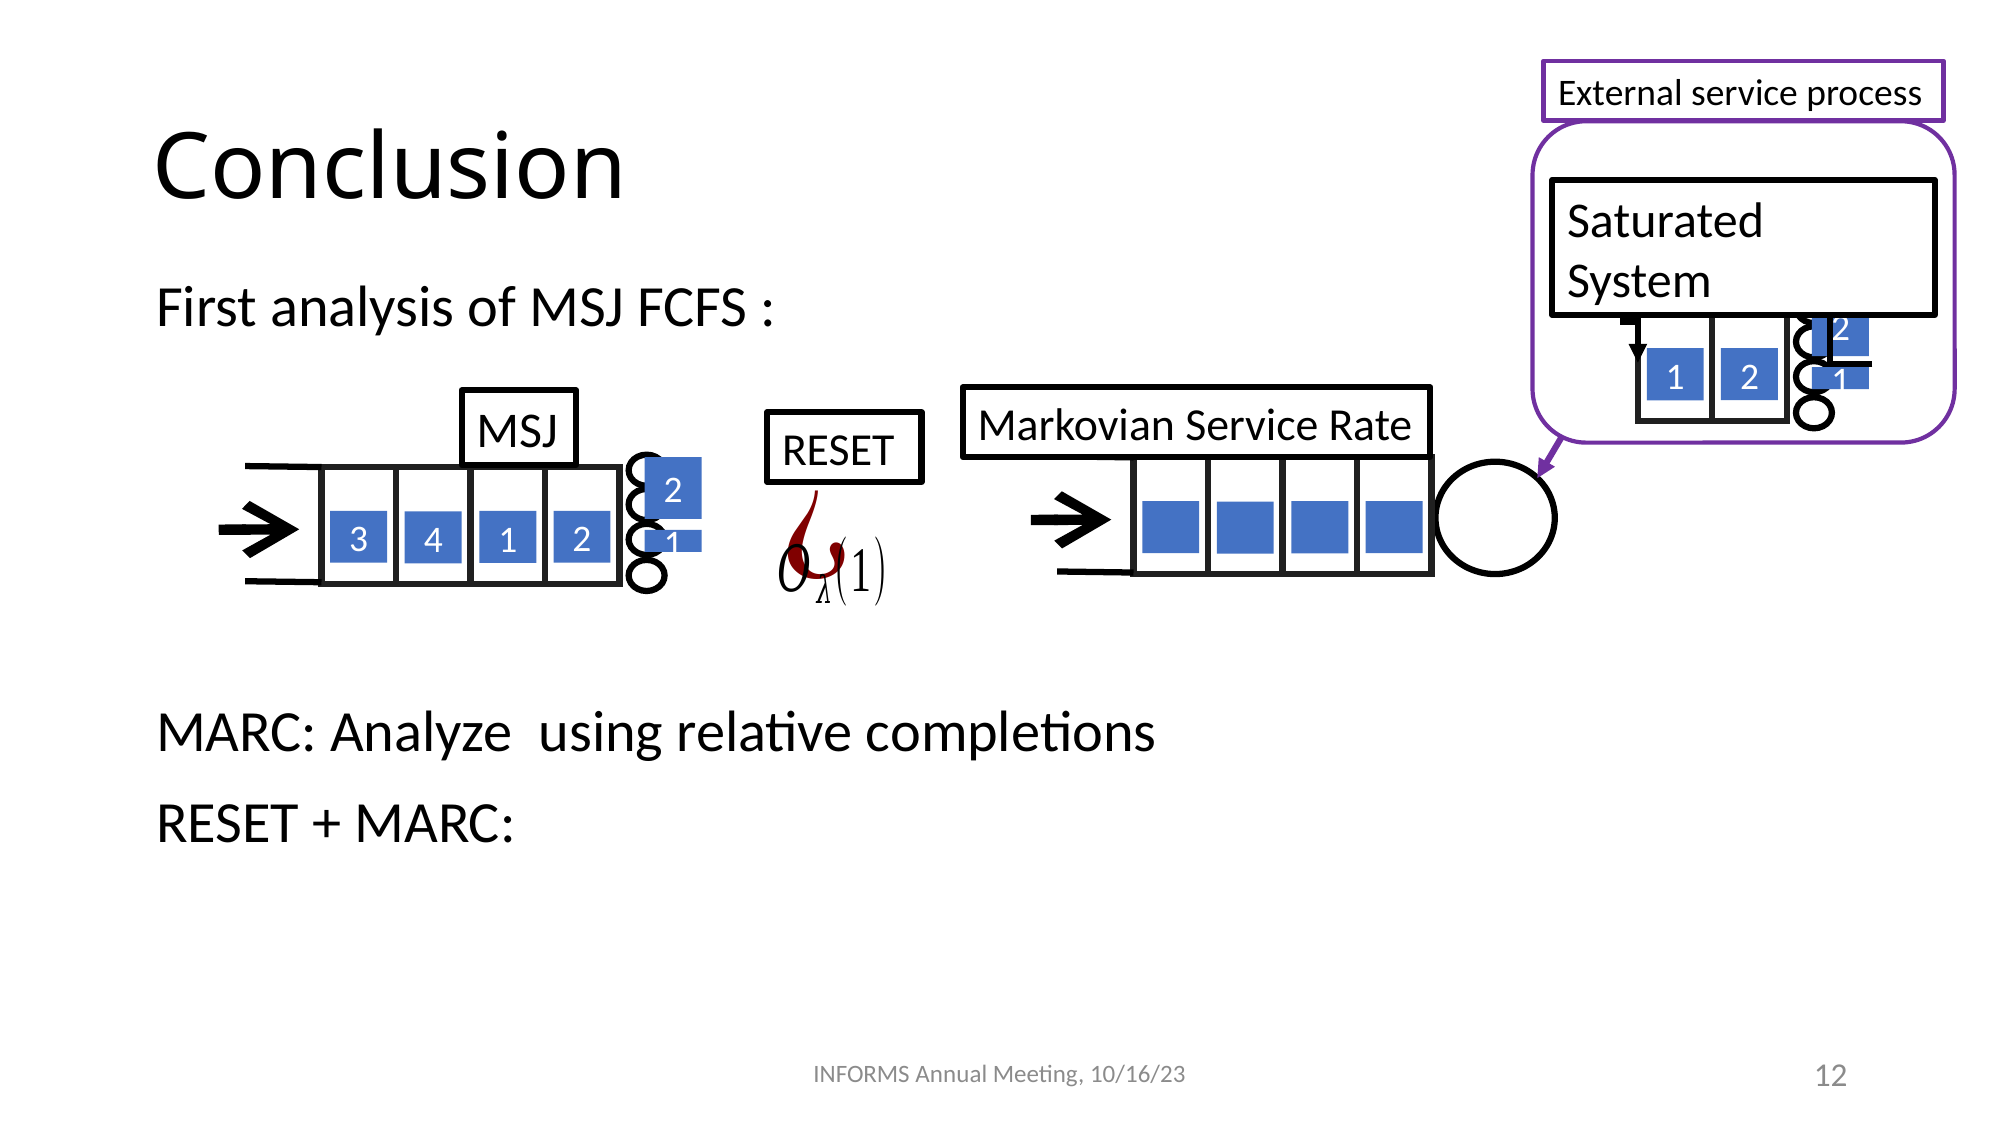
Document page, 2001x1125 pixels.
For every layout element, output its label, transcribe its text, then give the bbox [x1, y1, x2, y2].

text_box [767, 60, 1955, 614]
slide_number 12 [1412, 1042, 1863, 1103]
footer INFORMS Annual Meeting, 10/16/23 [662, 1042, 1338, 1103]
title Conclusion [137, 59, 1541, 278]
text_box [218, 390, 702, 591]
